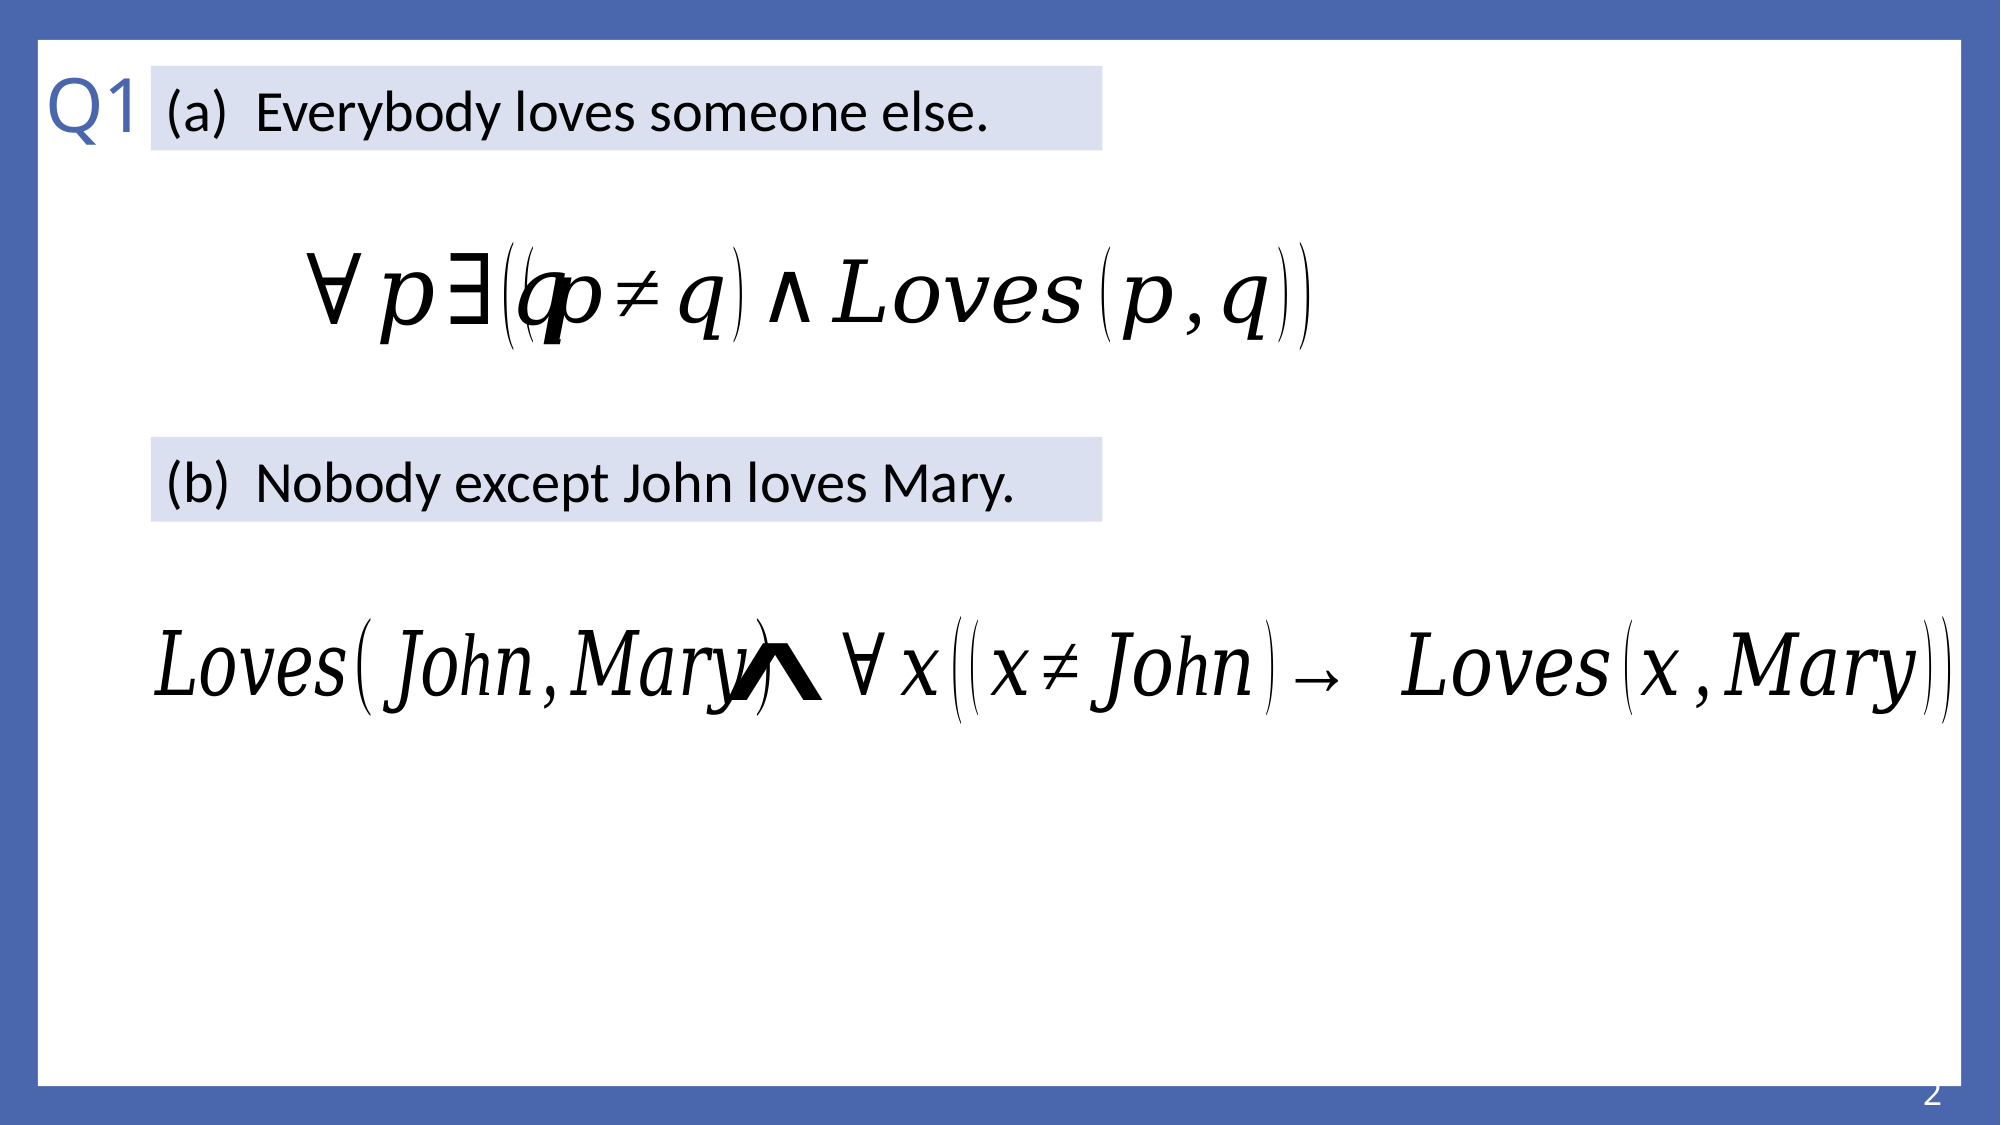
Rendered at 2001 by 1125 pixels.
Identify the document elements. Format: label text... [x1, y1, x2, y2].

text_box (a) Everybody loves someone else. [150, 65, 1103, 151]
title Q1 [30, 0, 193, 218]
slide_number 2 [1677, 1065, 1958, 1125]
text_box (b) Nobody except John loves Mary. [150, 436, 1103, 522]
